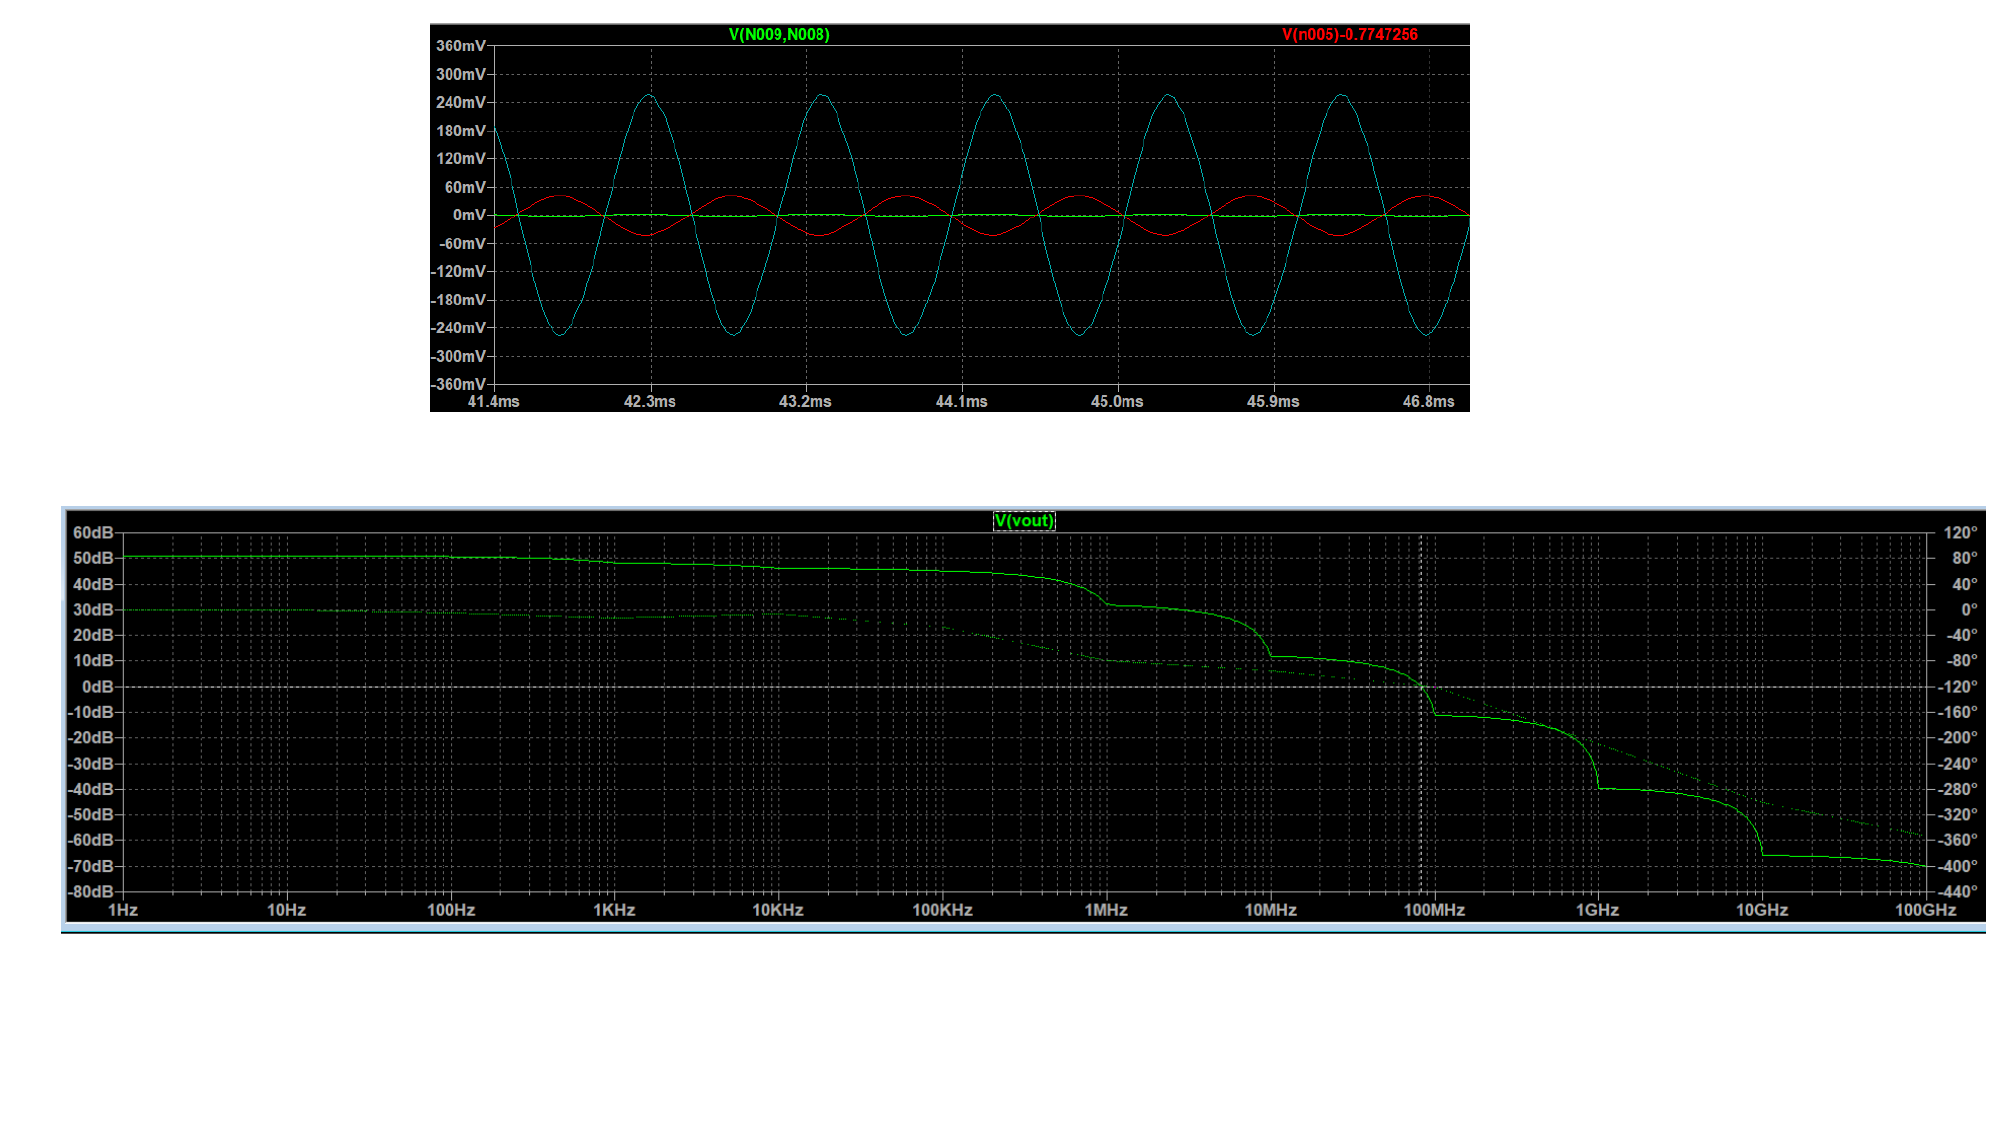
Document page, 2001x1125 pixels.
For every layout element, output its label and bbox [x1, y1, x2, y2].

list [430, 23, 1470, 412]
picture [61, 506, 1986, 934]
